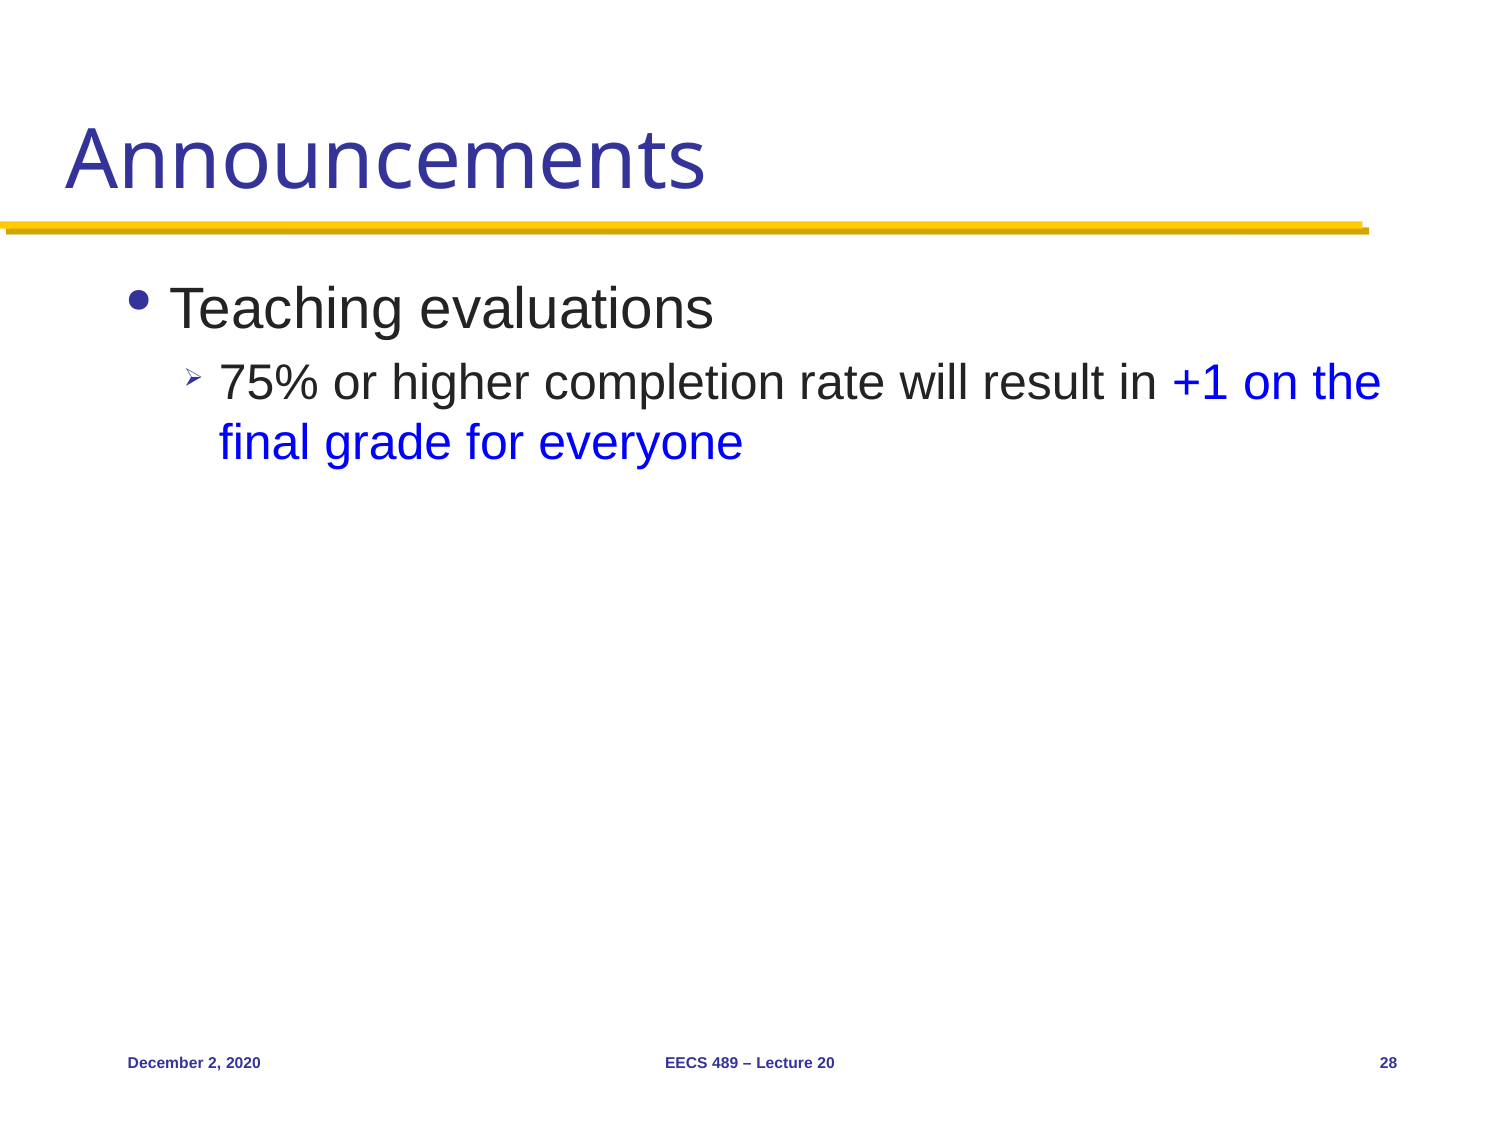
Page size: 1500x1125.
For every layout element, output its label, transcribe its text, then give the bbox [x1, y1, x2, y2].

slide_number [112, 1024, 426, 1101]
footer EECS 489 – Lecture 20 [512, 1024, 988, 1101]
list Teaching evaluations 75% or higher completion rate will result in +1 on the final grade for everyone [112, 262, 1413, 988]
title Announcements [49, 24, 1451, 213]
slide_number 28 [1312, 1024, 1413, 1101]
